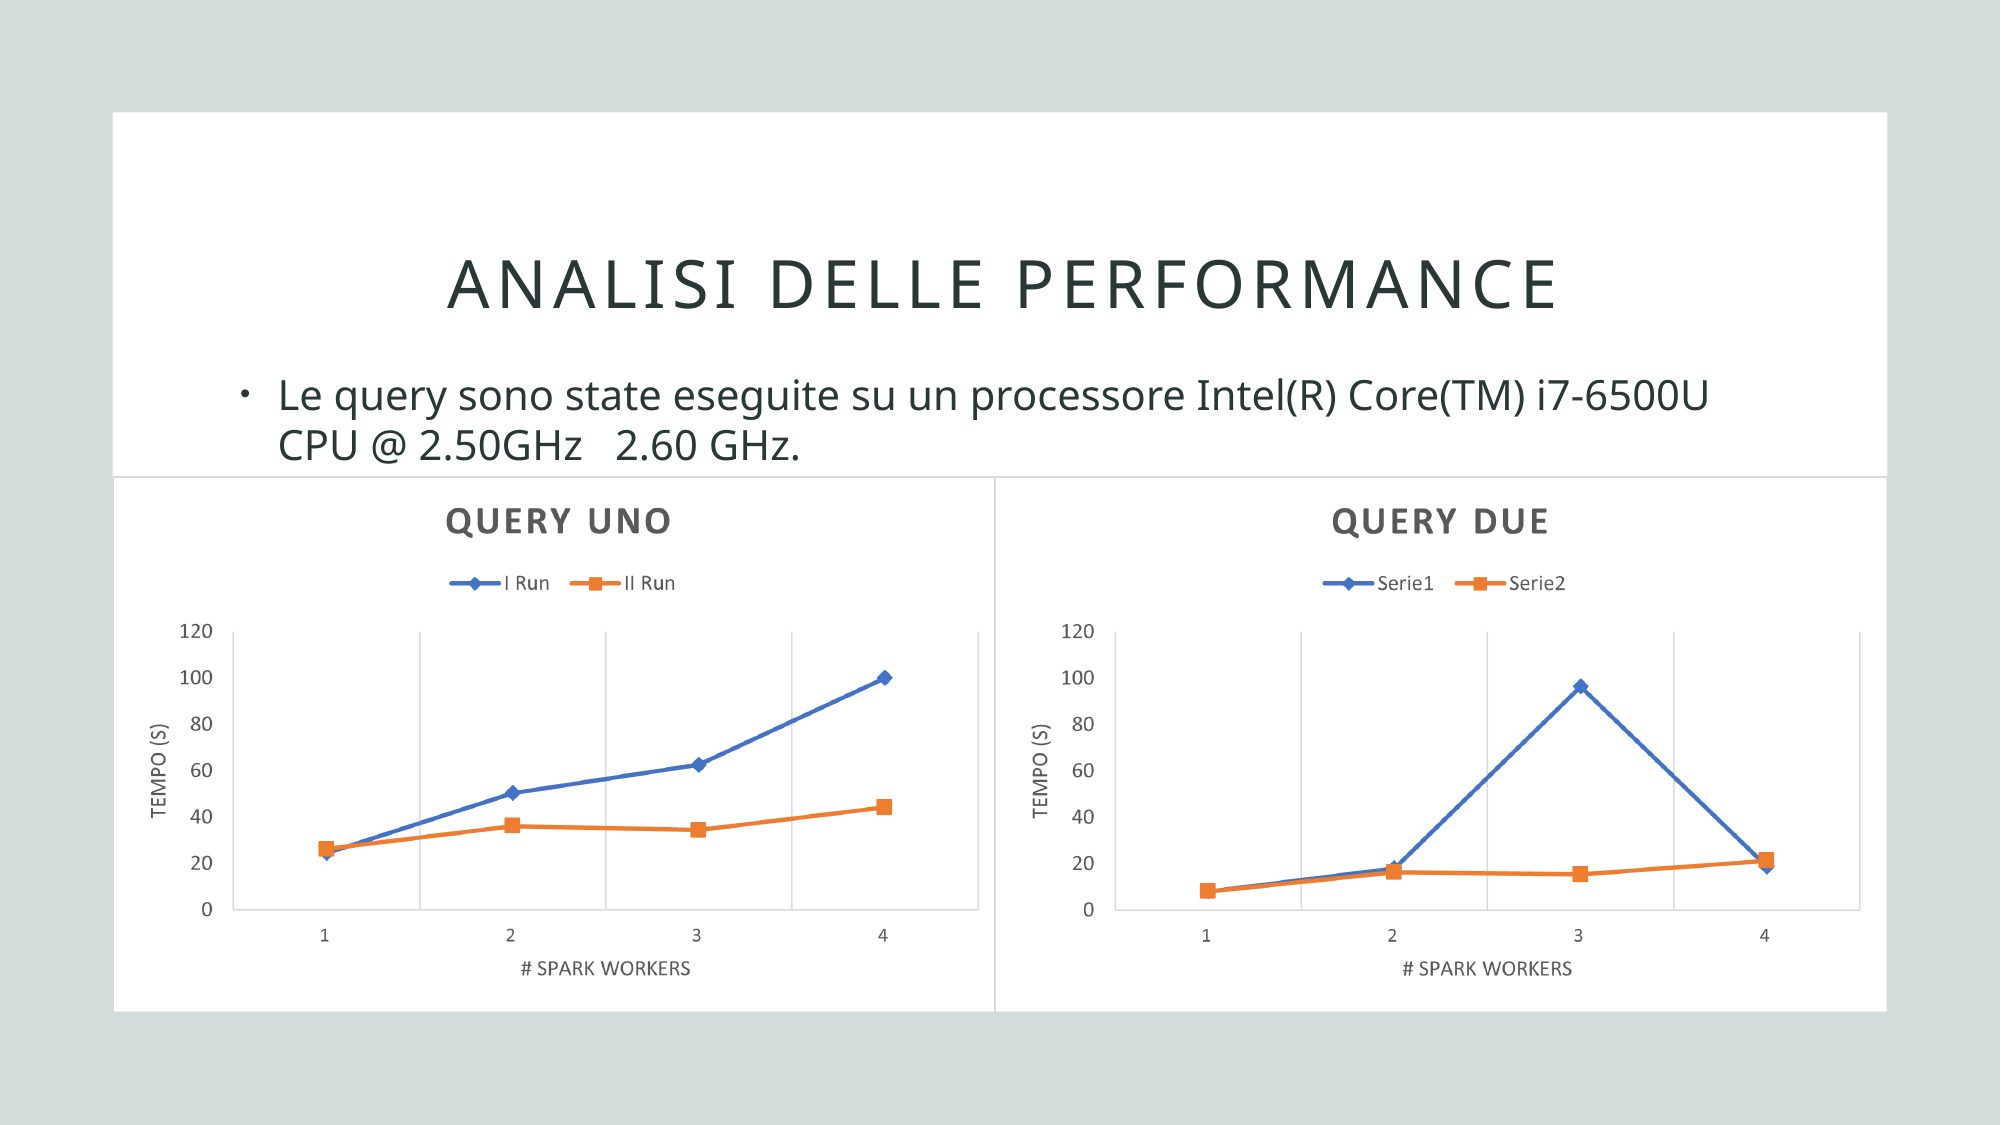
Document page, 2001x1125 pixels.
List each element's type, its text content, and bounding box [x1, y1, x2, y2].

list Le query sono state eseguite su un processore Intel(R) Core(TM) i7-6500U CPU @ 2.50GHz 2.60 GHz. [225, 361, 1782, 476]
text_box [111, 111, 1888, 1013]
text_box [0, 0, 2000, 1125]
picture [112, 476, 1888, 1013]
title ANALISI DELLE PERFORMANCE [225, 167, 1782, 331]
